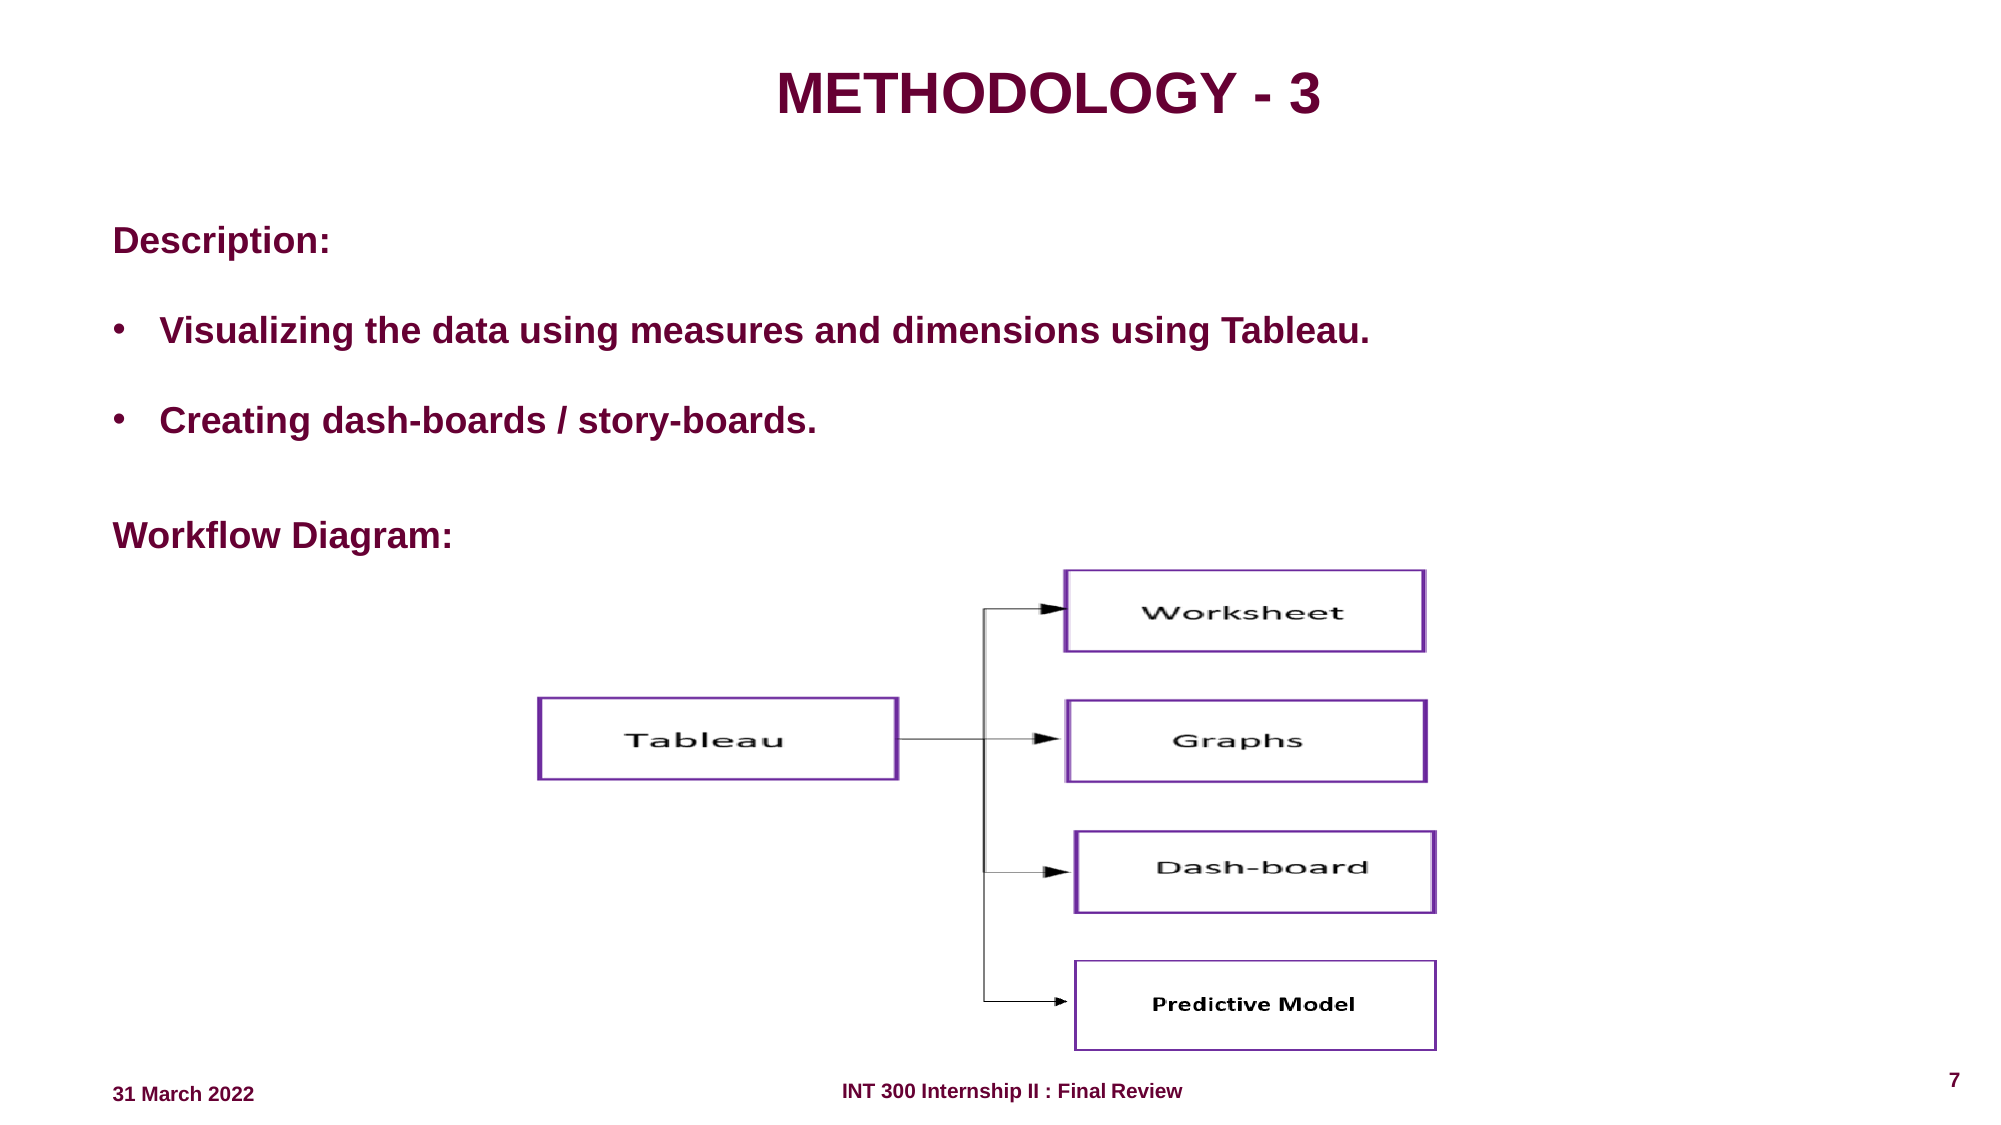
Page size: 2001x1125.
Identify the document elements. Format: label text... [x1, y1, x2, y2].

text_box Workflow Diagram: [97, 503, 473, 564]
text_box METHODOLOGY - 3 [757, 47, 1341, 133]
text_box Description: Visualizing the data using measures and dimensions using Tableau. Creating dash-boards / story-boards. [97, 163, 1803, 449]
text_box 31 March 2022 [97, 1073, 331, 1110]
text_box ‹#› [1933, 1059, 2000, 1124]
picture [471, 534, 1442, 1060]
text_box INT 300 Internship II : Final Review [827, 1070, 1245, 1111]
